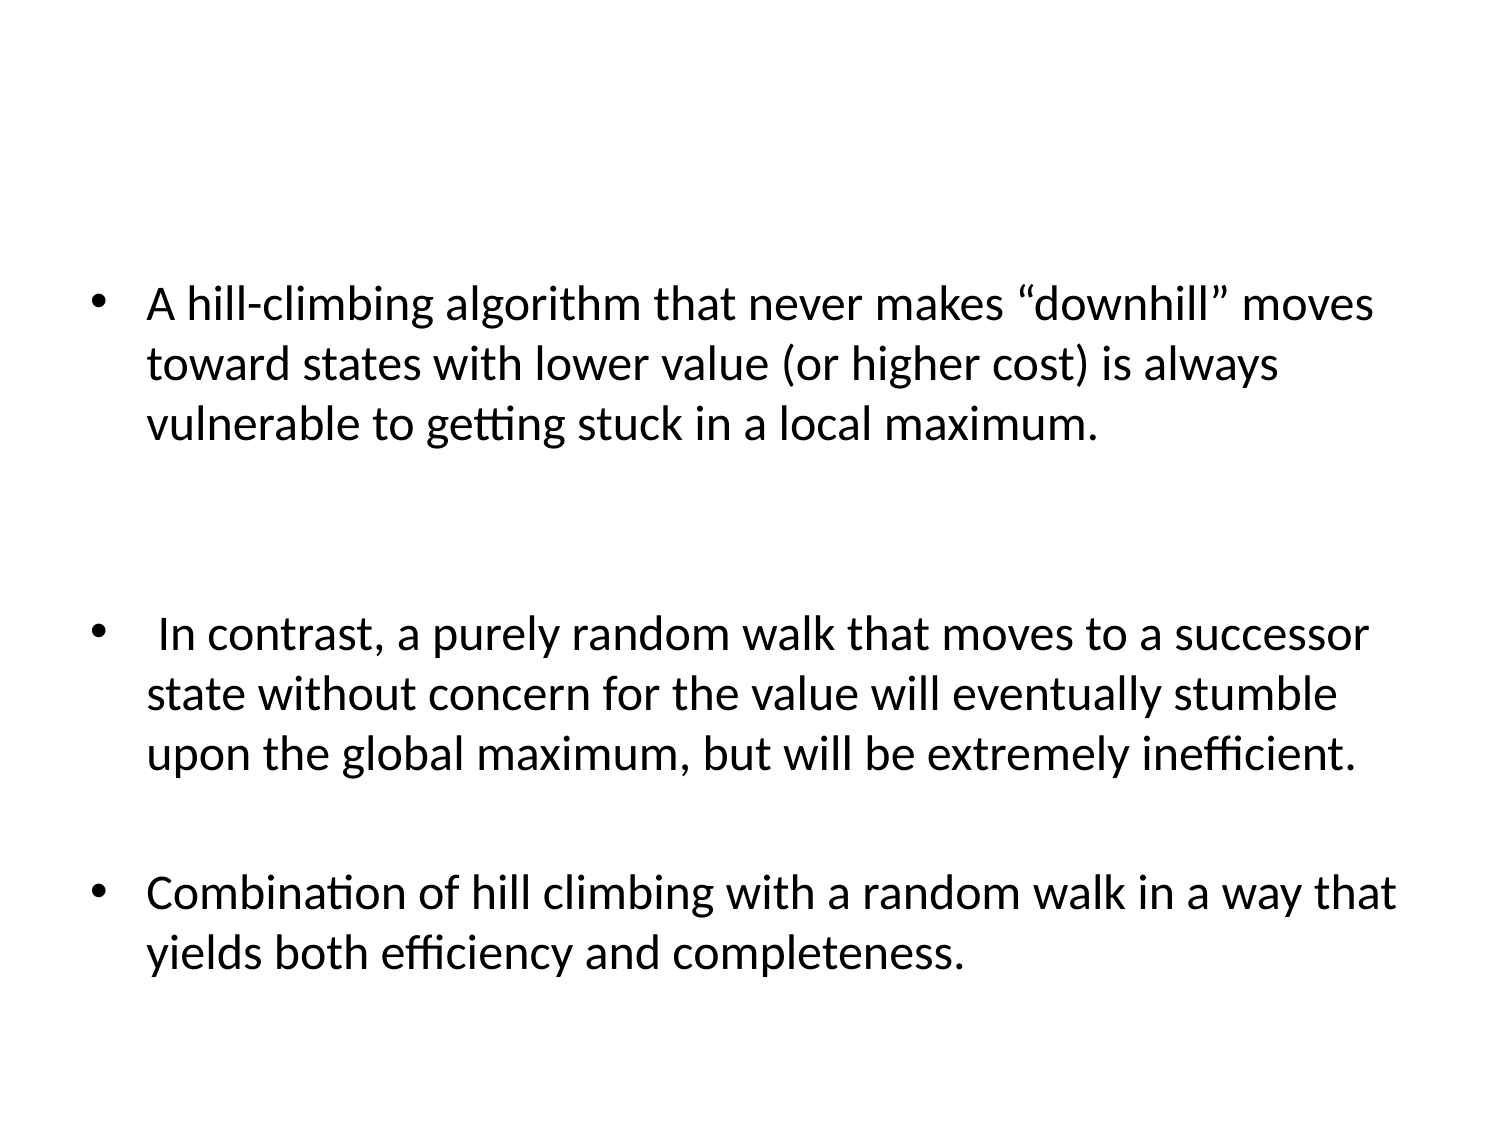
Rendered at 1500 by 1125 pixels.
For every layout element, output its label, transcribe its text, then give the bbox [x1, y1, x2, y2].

list A hill-climbing algorithm that never makes “downhill” moves toward states with lower value (or higher cost) is always vulnerable to getting stuck in a local maximum. In contrast, a purely random walk that moves to a successor state without concern for the value will eventually stumble upon the global maximum, but will be extremely inefficient. Combination of hill climbing with a random walk in a way that yields both efficiency and completeness. [75, 262, 1425, 1005]
